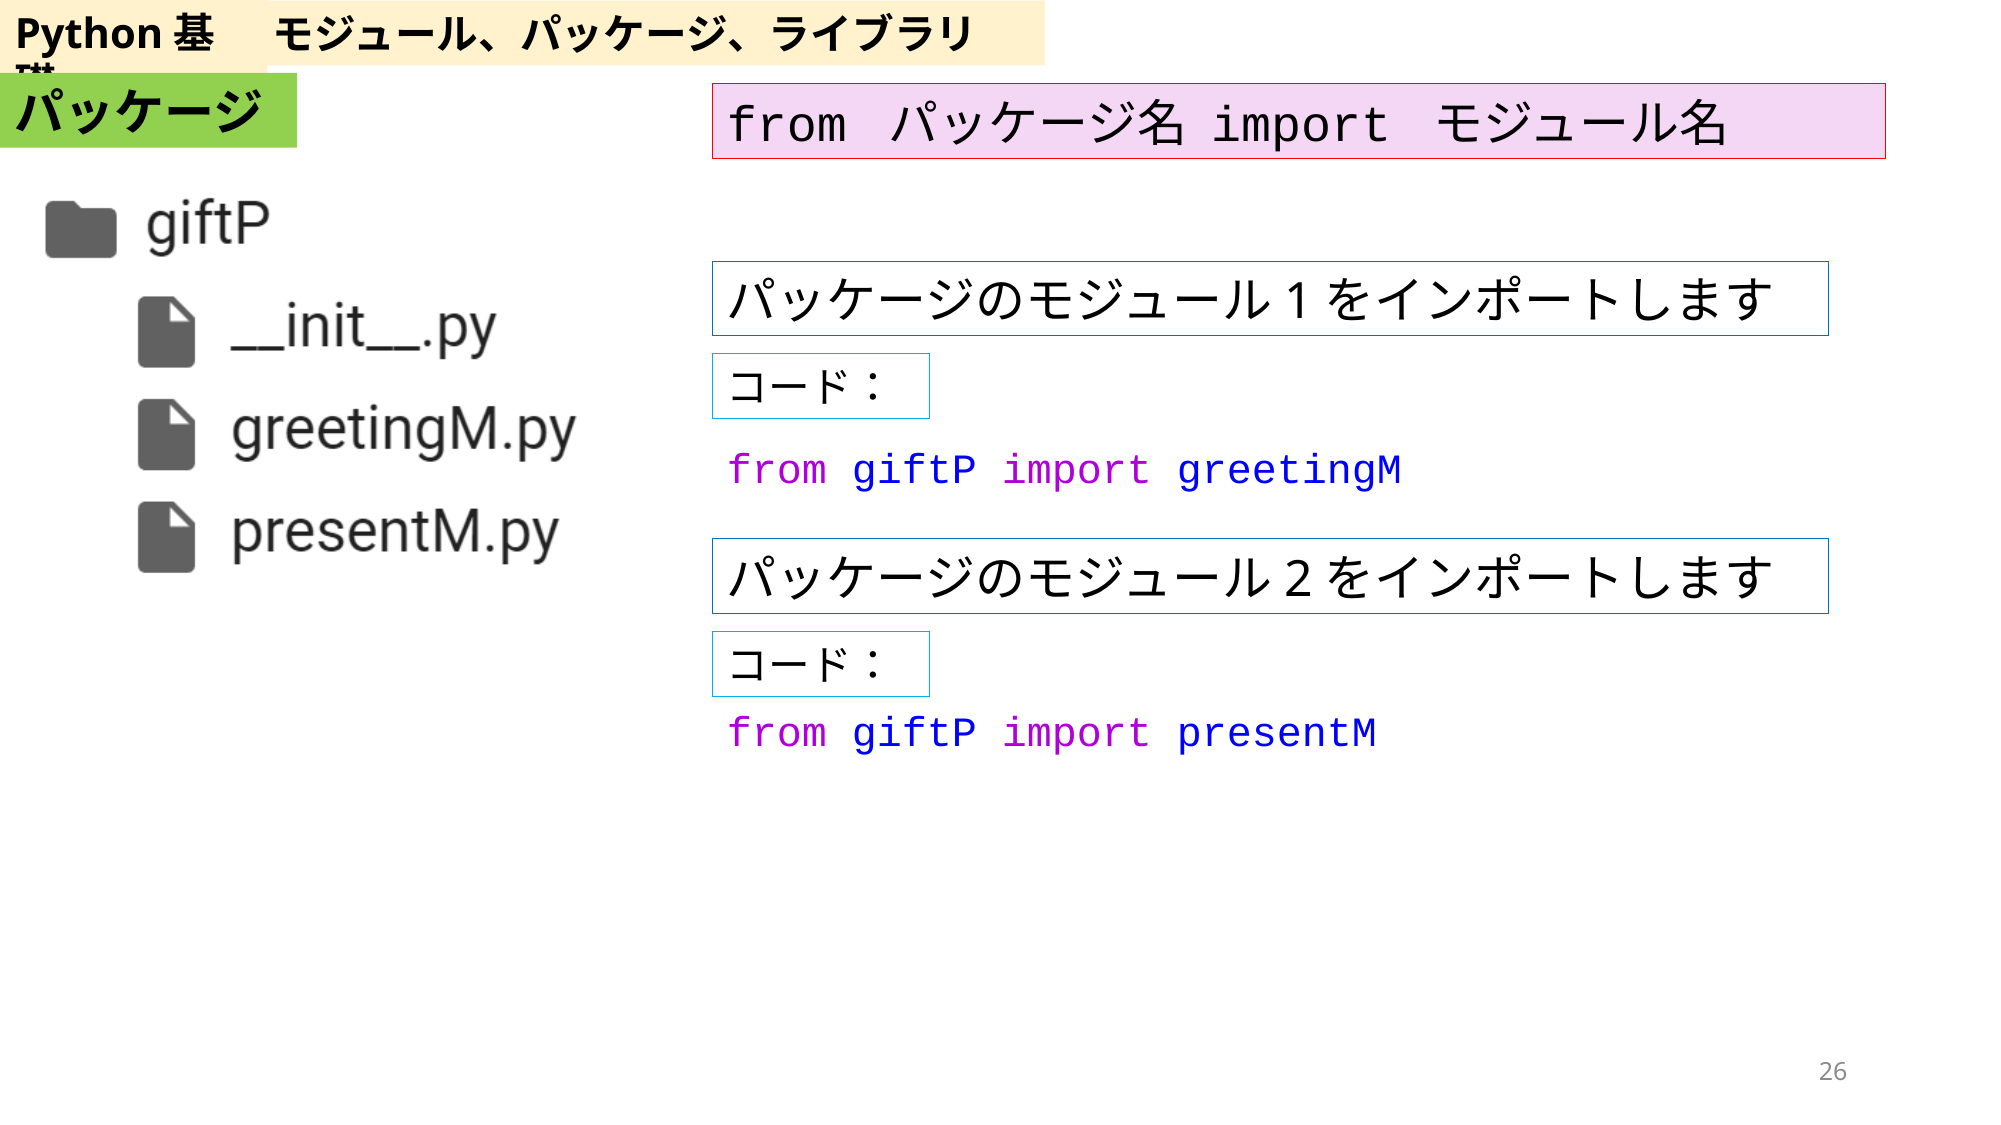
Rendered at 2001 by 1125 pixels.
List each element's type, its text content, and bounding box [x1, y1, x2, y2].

text_box パッケージのモジュール1をインポートします [712, 261, 1829, 336]
text_box Python基礎 [0, 0, 268, 72]
text_box パッケージ [0, 72, 297, 148]
text_box コード： [712, 353, 930, 419]
text_box パッケージのモジュール2をインポートします [712, 538, 1829, 614]
text_box コード： [712, 631, 930, 697]
text_box from パッケージ名 import モジュール名 [712, 83, 1886, 159]
slide_number 26 [1412, 1042, 1863, 1103]
text_box from giftP import presentM [712, 697, 1460, 763]
picture [13, 157, 662, 583]
text_box from giftP import greetingM [712, 434, 1460, 500]
text_box モジュール、パッケージ、ライブラリ [268, 0, 1045, 66]
